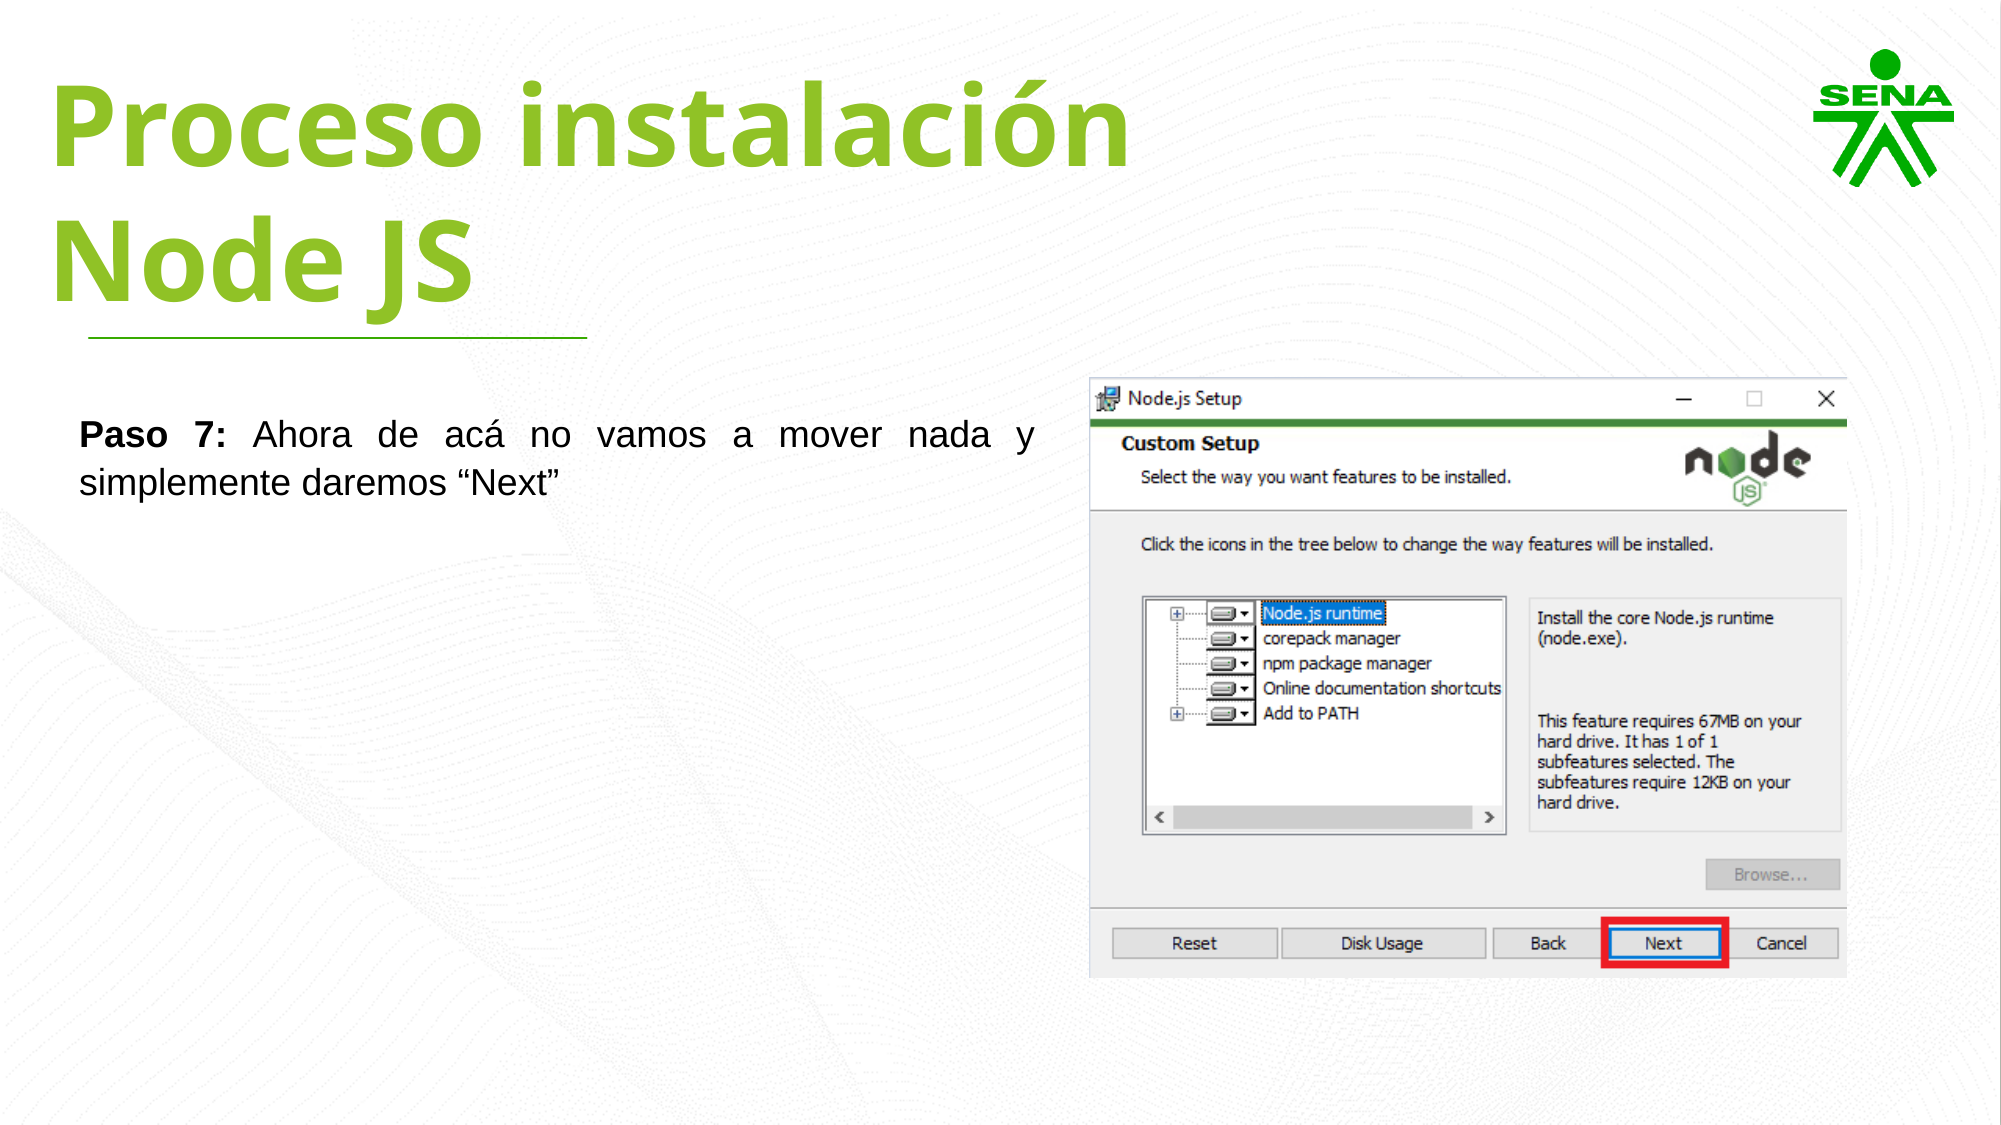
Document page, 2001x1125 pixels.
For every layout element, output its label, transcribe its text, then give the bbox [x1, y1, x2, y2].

picture [0, 0, 2000, 1125]
text_box Paso 7: Ahora de acá no vamos a mover nada y simplemente daremos “Next” [64, 399, 1050, 511]
text_box Proceso instalación Node JS [33, 46, 1468, 332]
